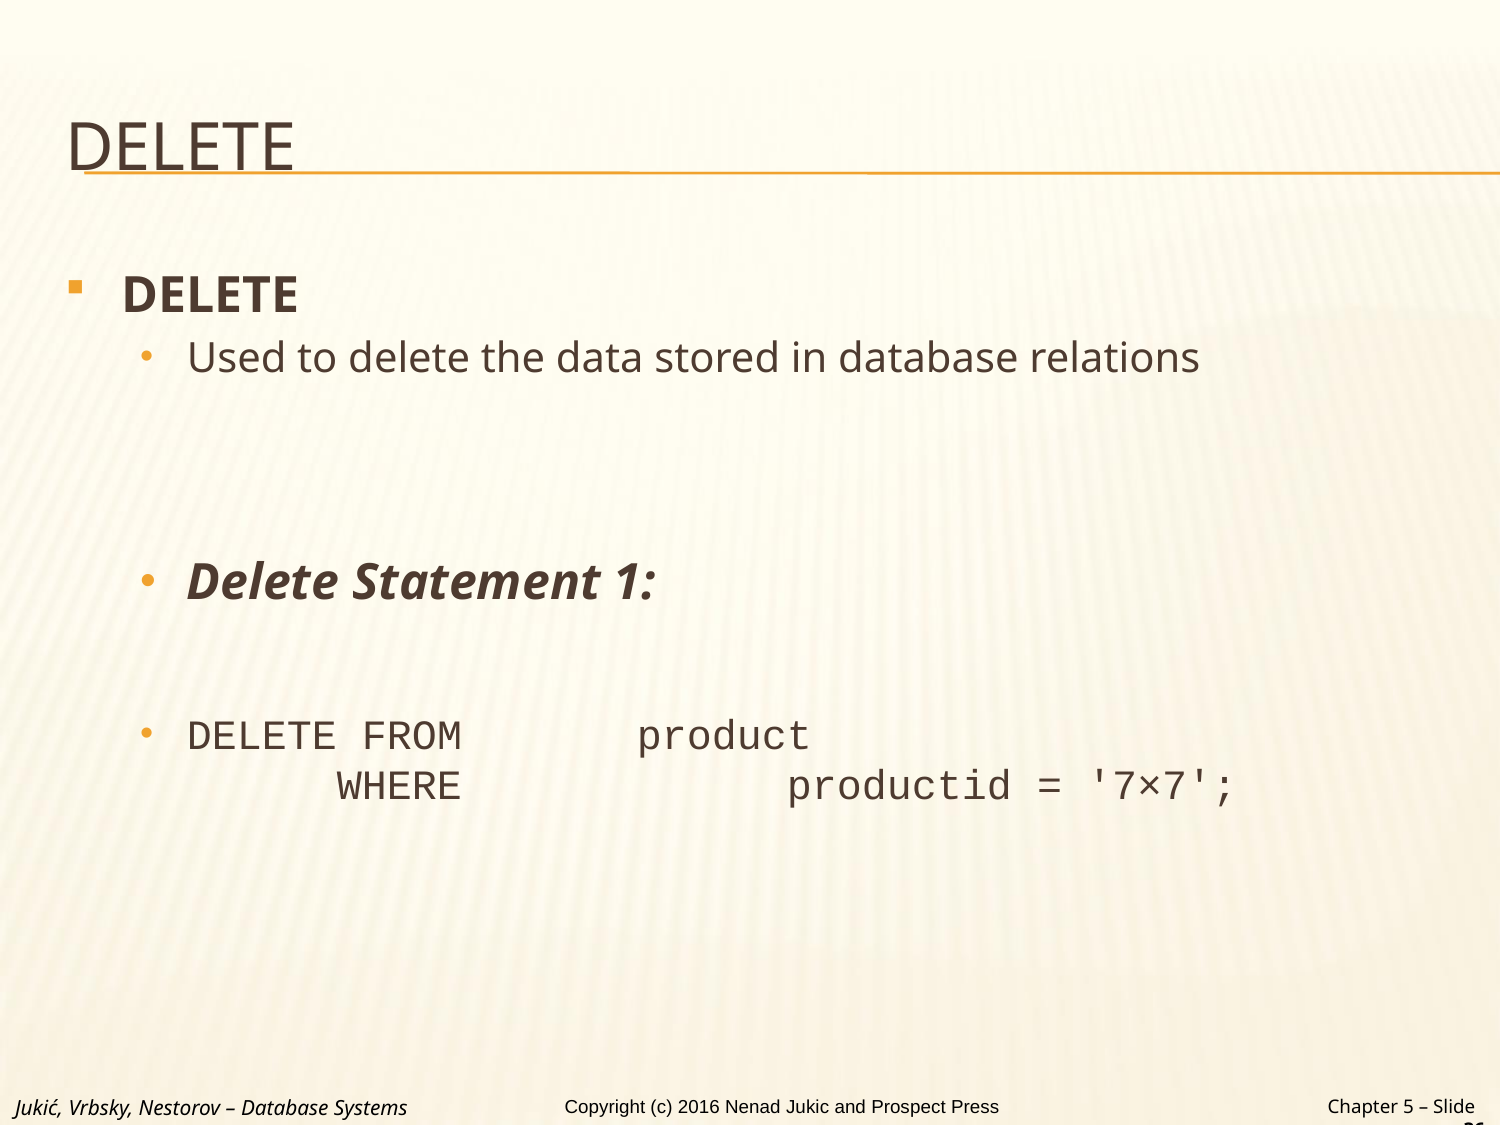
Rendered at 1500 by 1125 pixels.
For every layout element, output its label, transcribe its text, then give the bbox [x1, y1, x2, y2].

list DELETE Used to delete the data stored in database relations Delete Statement 1: DELETE FROM product WHERE productid = '7×7'; [50, 254, 1475, 998]
slide_number Chapter 5 – Slide 36 [1299, 1087, 1500, 1125]
footer Jukić, Vrbsky, Nestorov – Database Systems [0, 1087, 625, 1125]
title DELETE [50, 75, 1475, 213]
picture [0, 0, 1500, 1125]
